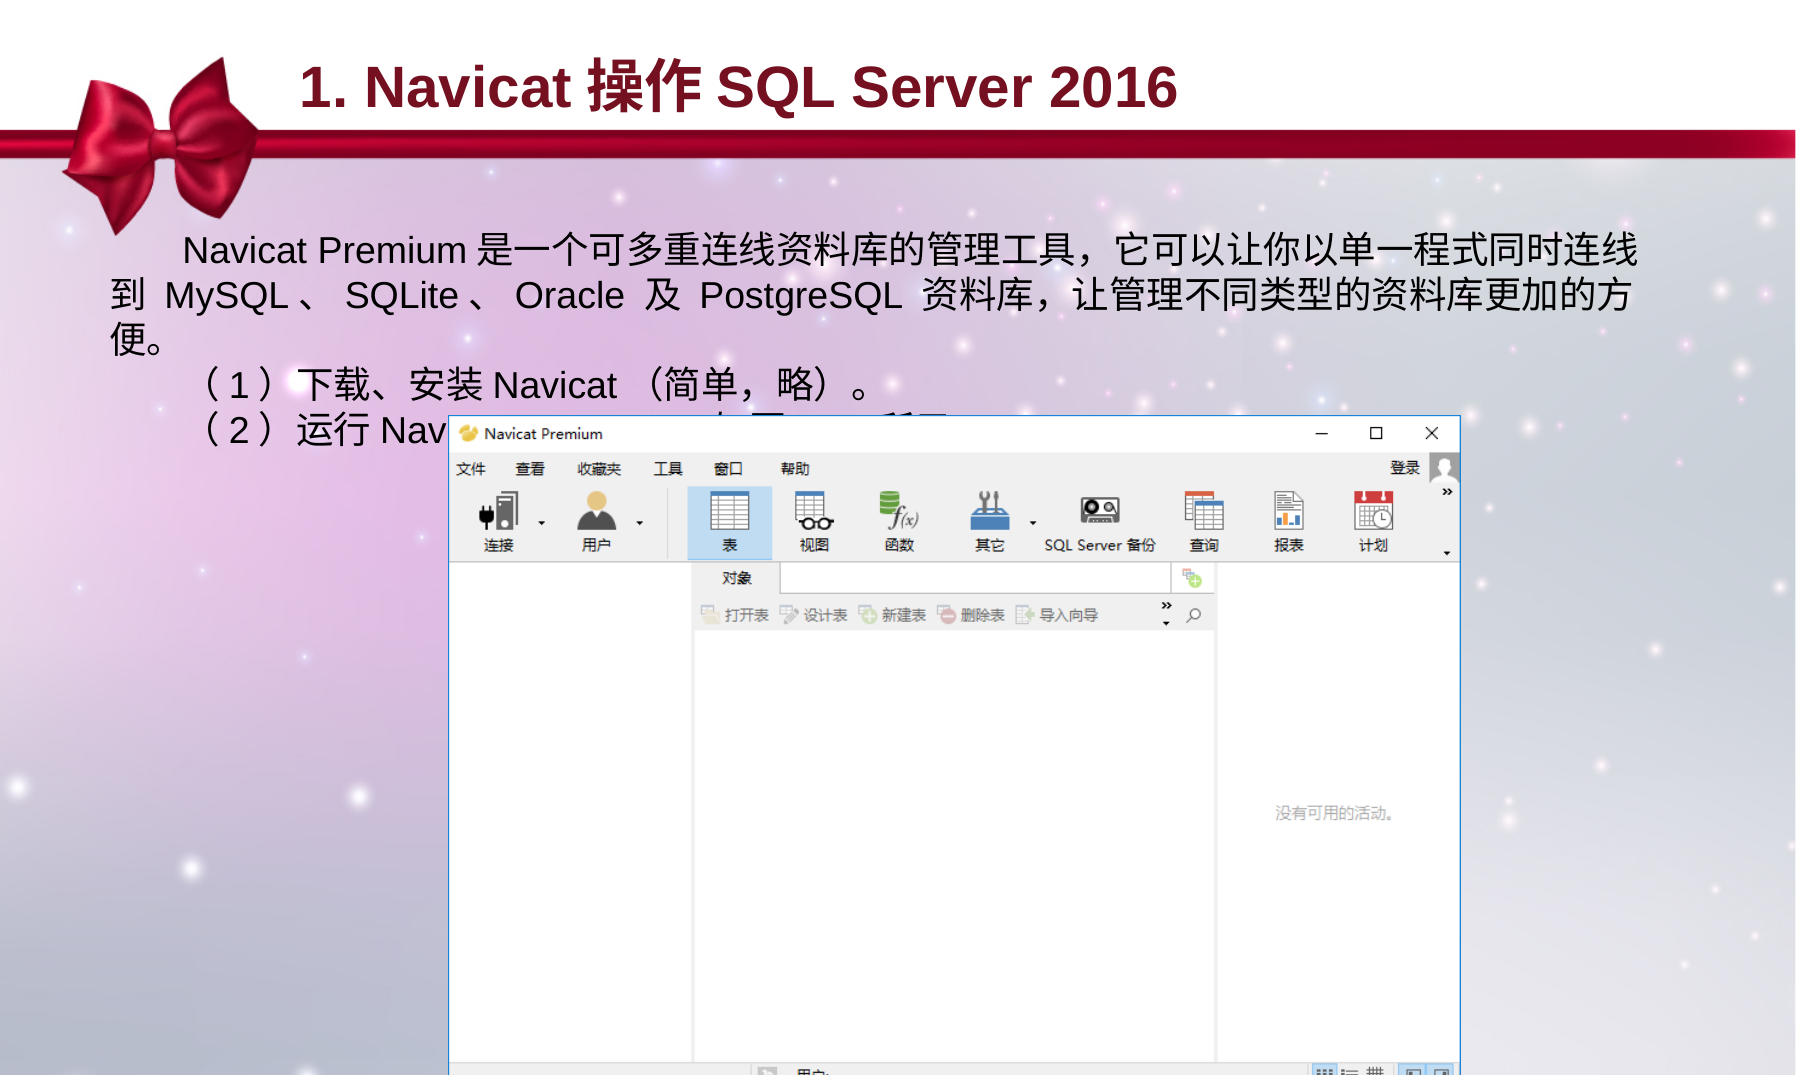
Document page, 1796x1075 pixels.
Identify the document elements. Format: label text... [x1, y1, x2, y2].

text_box Navicat Premium是一个可多重连线资料库的管理工具，它可以让你以单一程式同时连线到 MySQL、SQLite、Oracle 及 PostgreSQL 资料库，让管理不同类型的资料库更加的方便。 （1）下载、安装Navicat（简单，略）。 （2）运行Navicat Premium，如图1.31所示。 [94, 218, 1690, 459]
text_box 1. Navicat操作SQL Server 2016 [280, 40, 1199, 129]
picture [0, 0, 1796, 1075]
